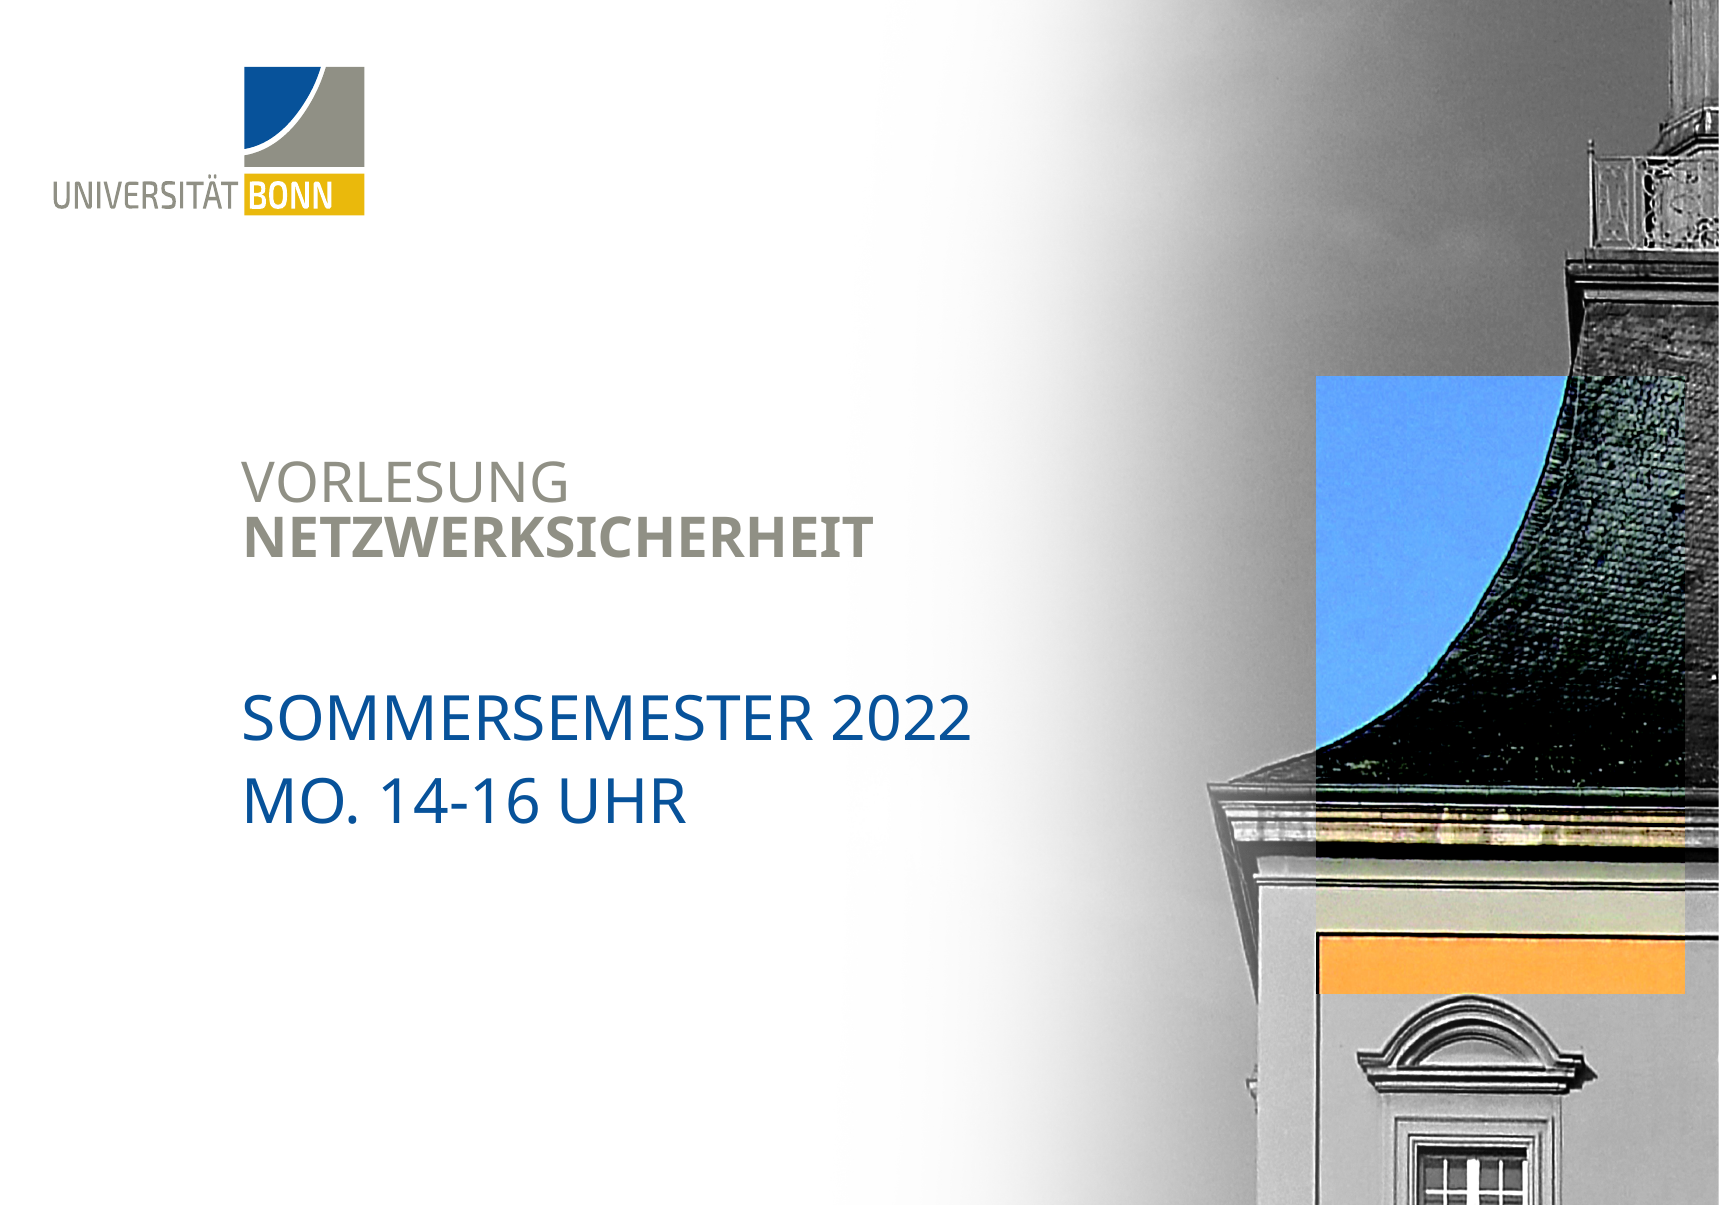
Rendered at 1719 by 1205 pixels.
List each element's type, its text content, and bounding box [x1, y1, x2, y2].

title Vorlesung Netzwerksicherheit [241, 368, 1182, 569]
subtitle Sommersemester 2022 Mo. 14-16 Uhr [241, 669, 1182, 887]
picture [704, 0, 1719, 1205]
